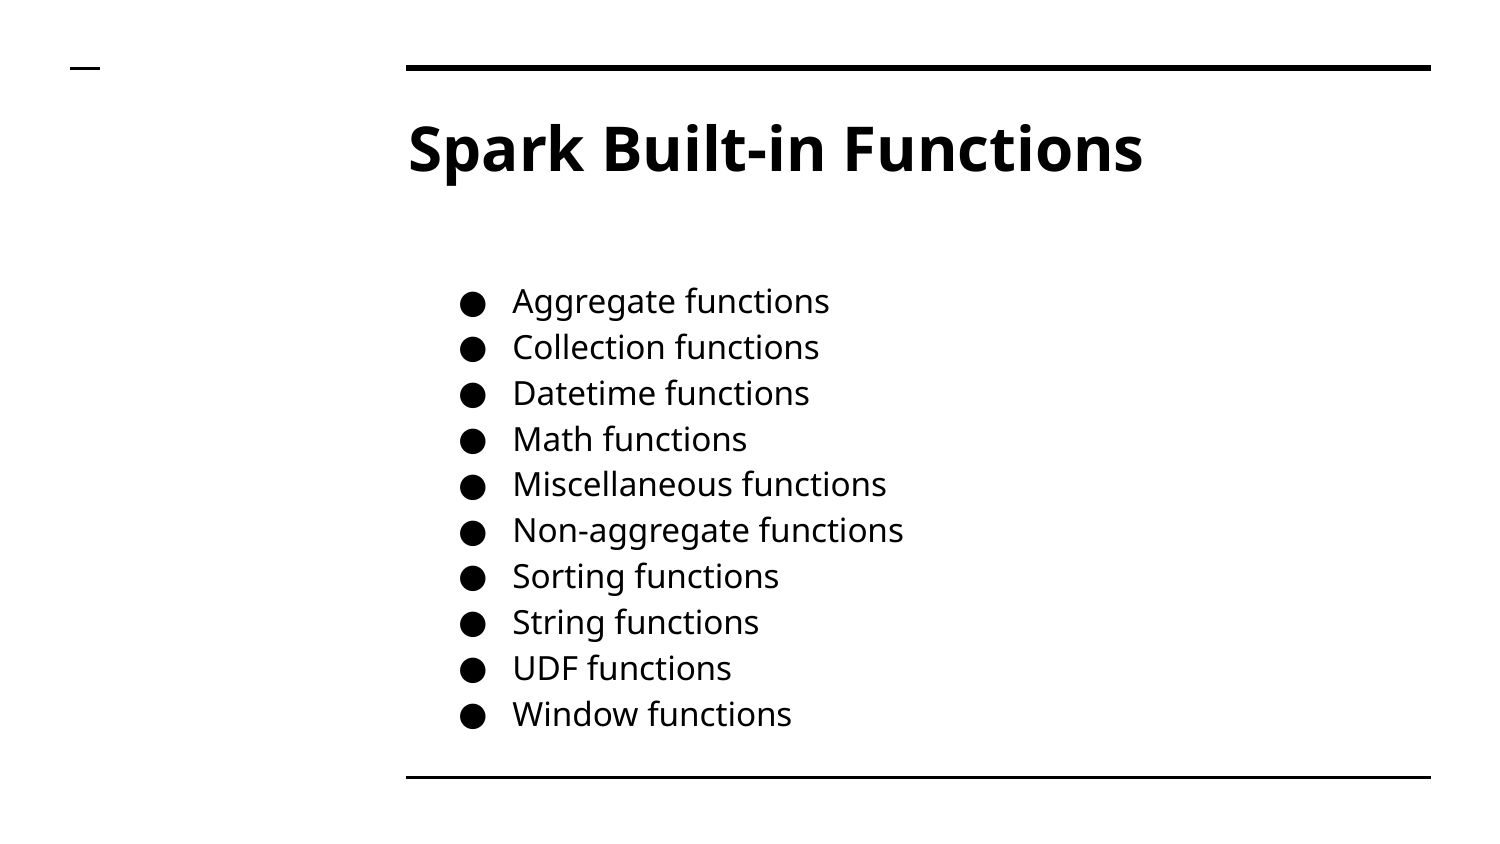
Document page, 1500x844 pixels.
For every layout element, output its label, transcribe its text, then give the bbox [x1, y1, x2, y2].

list Aggregate functions Collection functions Datetime functions Math functions Miscellaneous functions Non-aggregate functions Sorting functions String functions UDF functions Window functions [422, 259, 1489, 752]
title Spark Built-in Functions [393, 94, 1489, 199]
